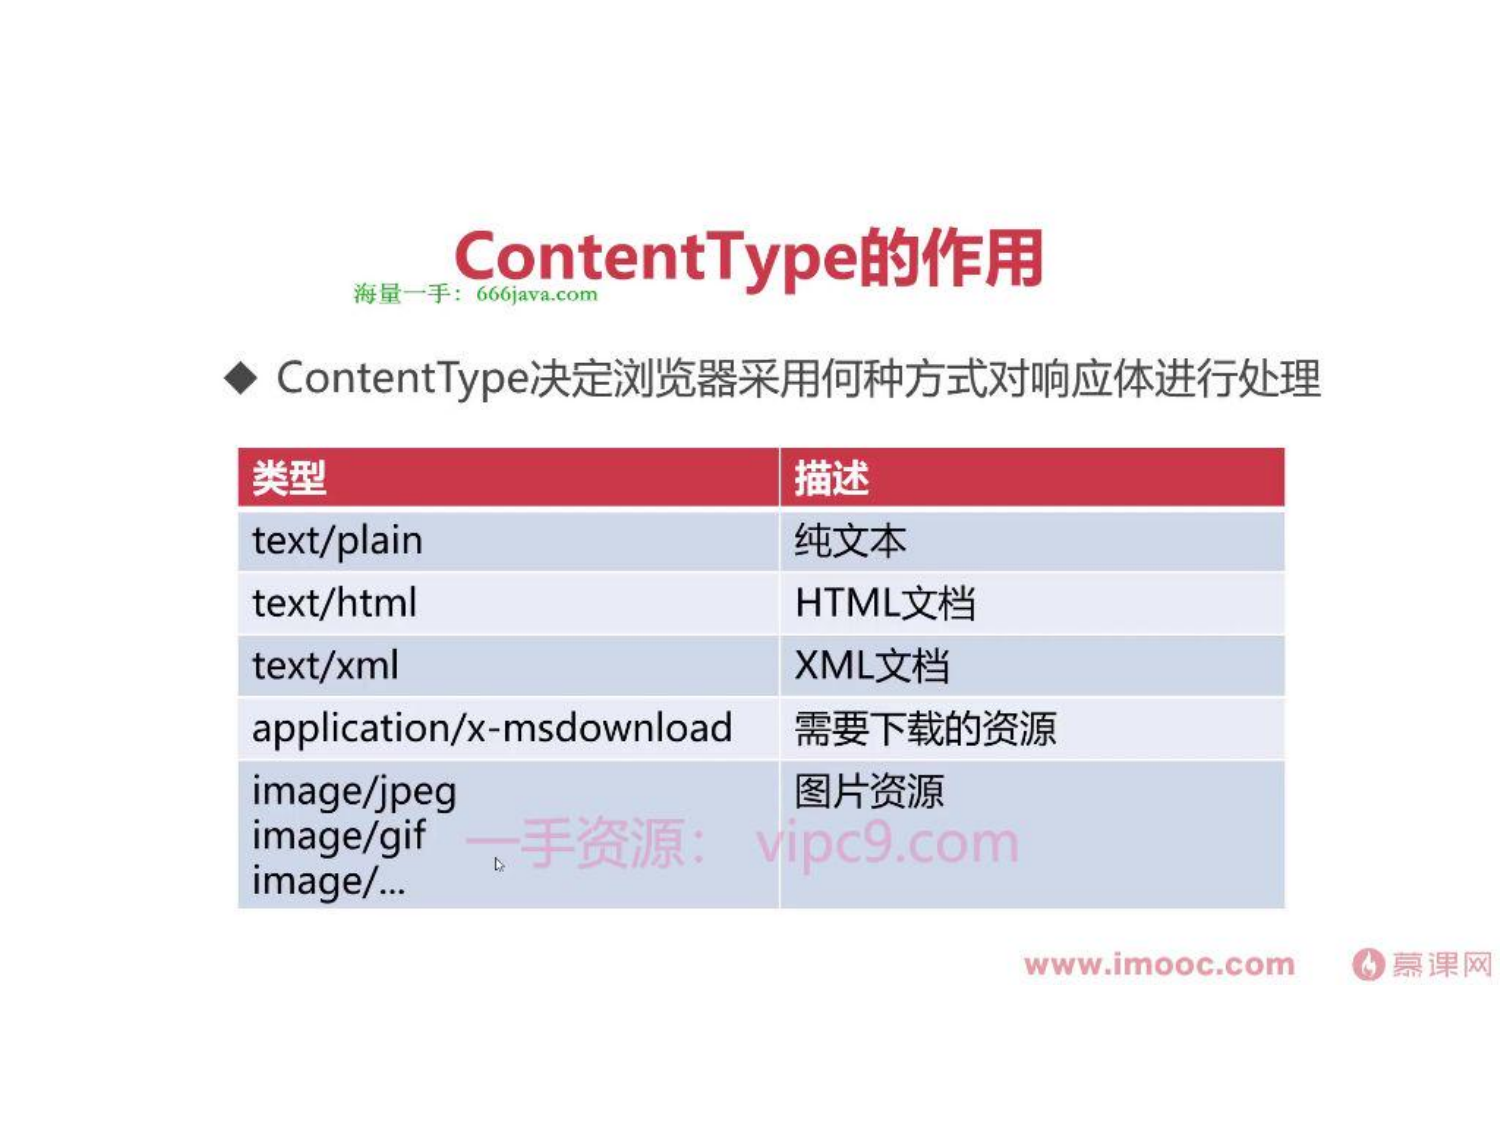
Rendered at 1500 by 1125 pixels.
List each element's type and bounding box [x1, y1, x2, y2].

picture [0, 140, 1500, 985]
